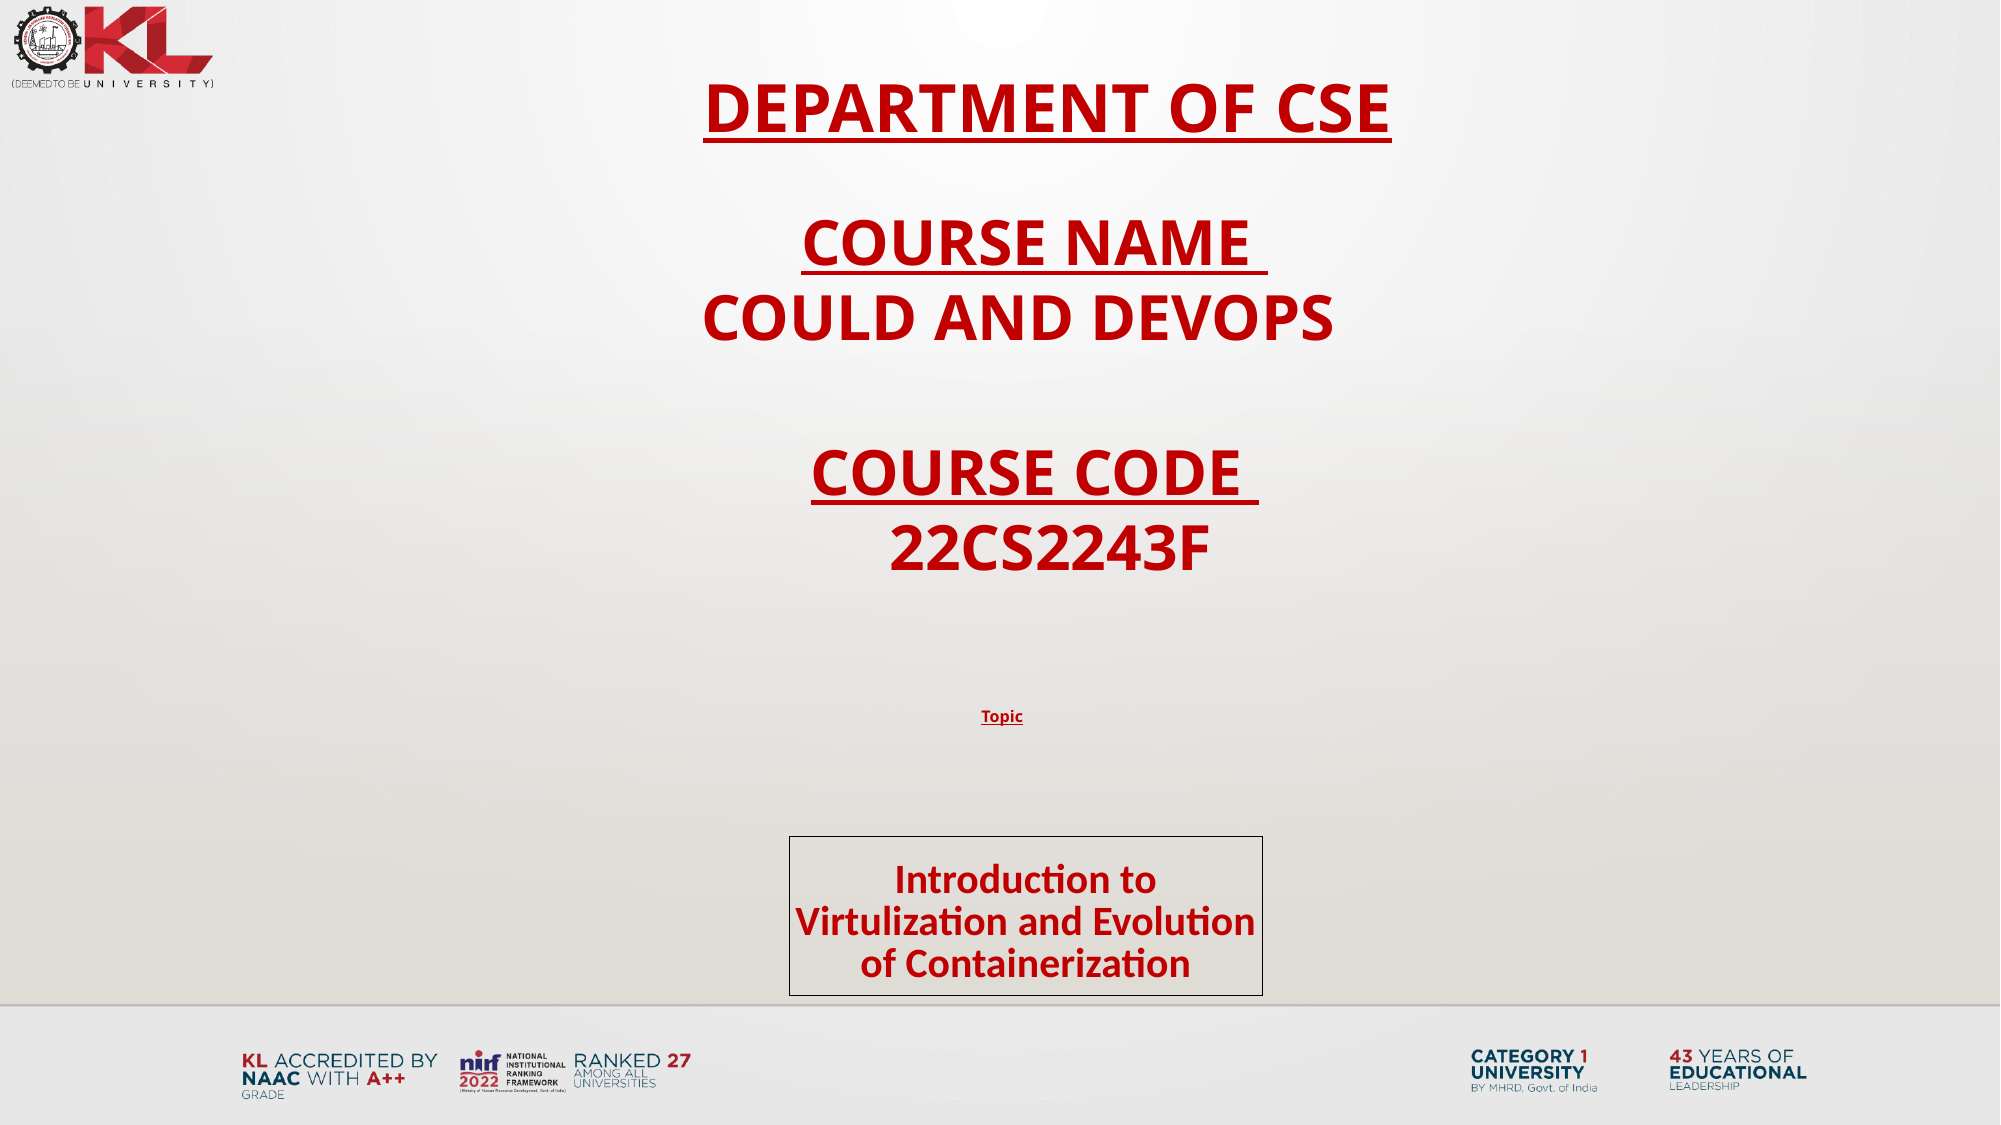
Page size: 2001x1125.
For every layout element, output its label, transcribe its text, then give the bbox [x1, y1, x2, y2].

text_box DEPARTMENT OF CSE [600, 58, 1495, 154]
subtitle Topic [289, 695, 1707, 789]
table_header Introduction to Virtulization and Evolution of Containerization [790, 837, 1262, 995]
picture [238, 1045, 716, 1103]
text_box COURSE NAME COULD and devops COURSE CODE 22CS2243F [343, 195, 1727, 691]
picture [1447, 1045, 1814, 1101]
picture [12, 5, 213, 88]
